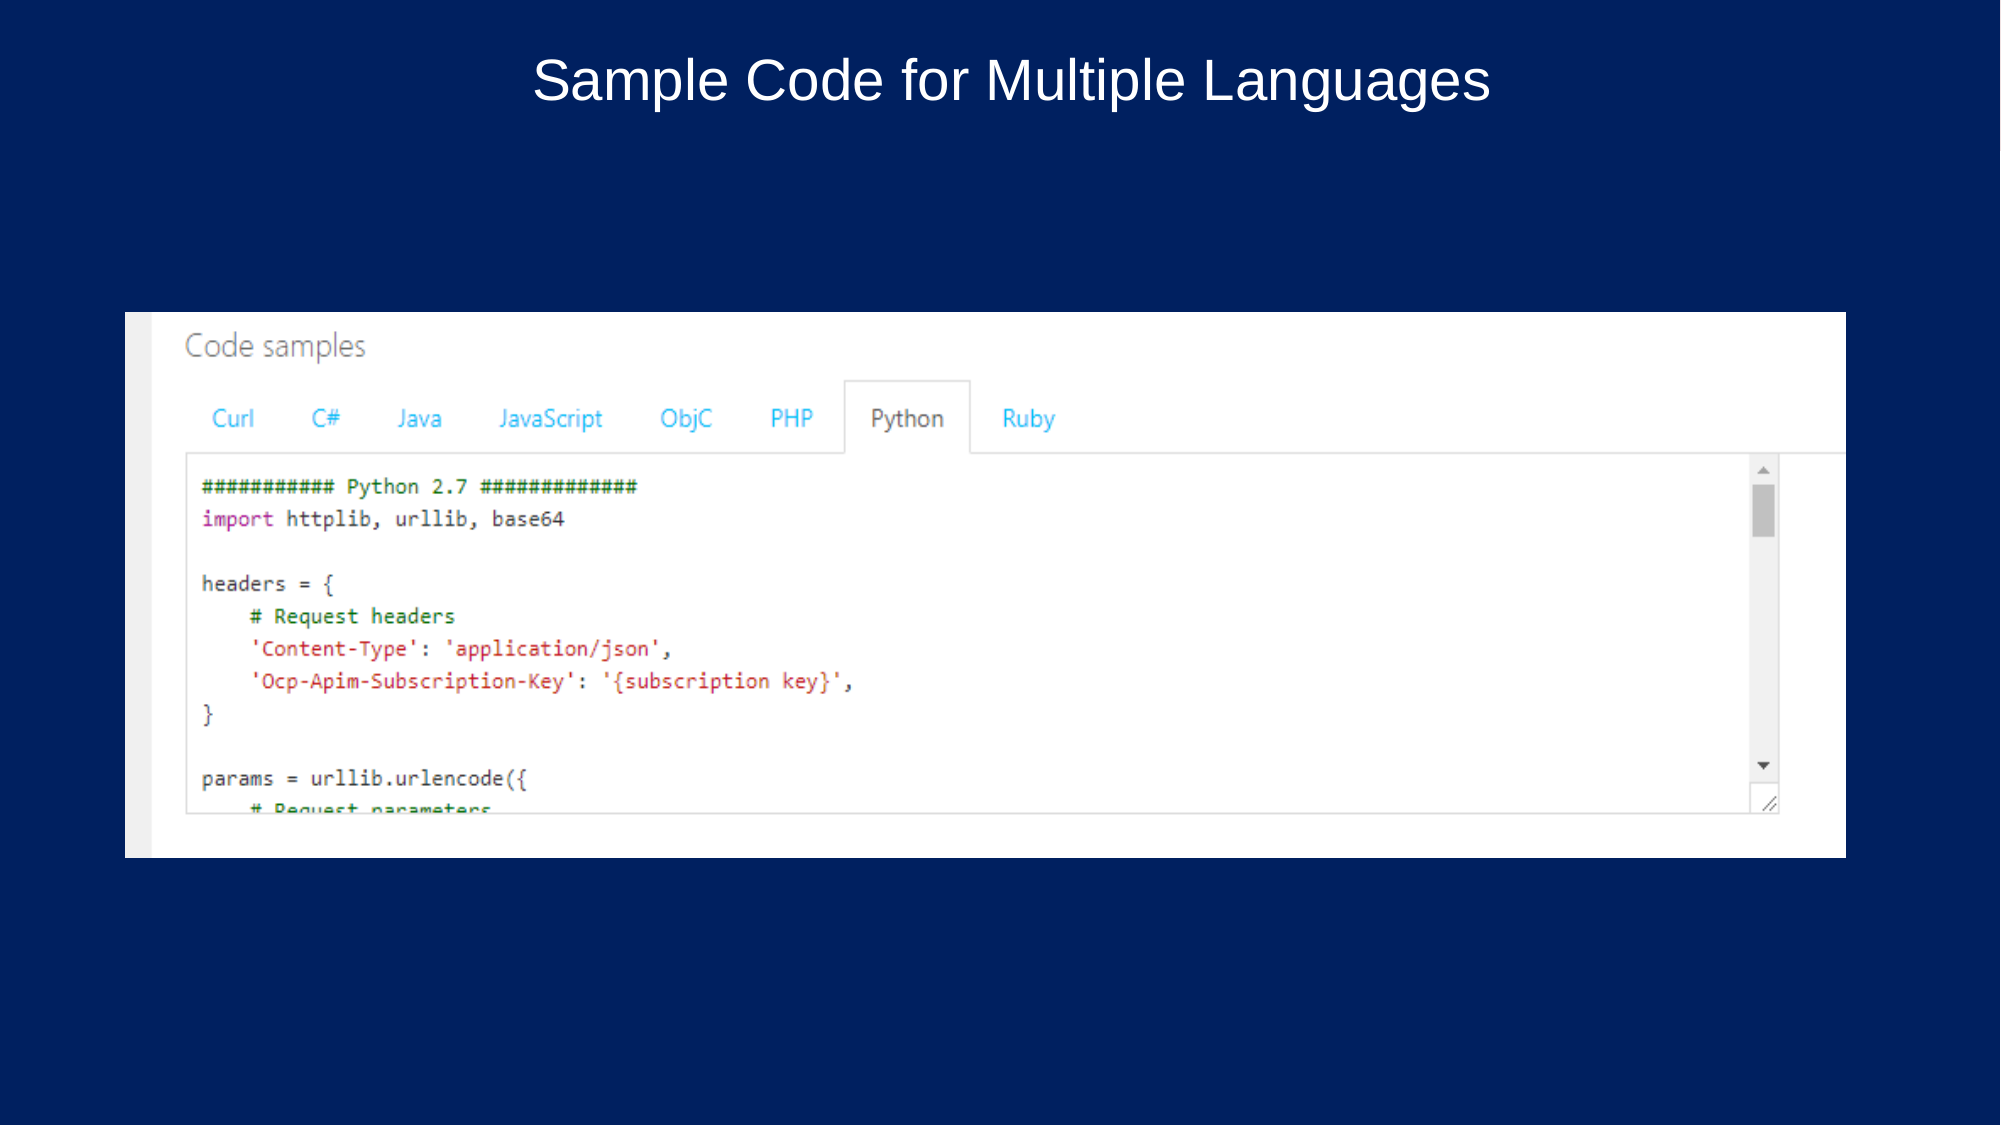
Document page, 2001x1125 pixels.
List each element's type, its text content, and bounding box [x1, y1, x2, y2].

picture [124, 312, 1846, 859]
text_box [0, 0, 2000, 177]
title Sample Code for Multiple Languages [12, 34, 2000, 130]
